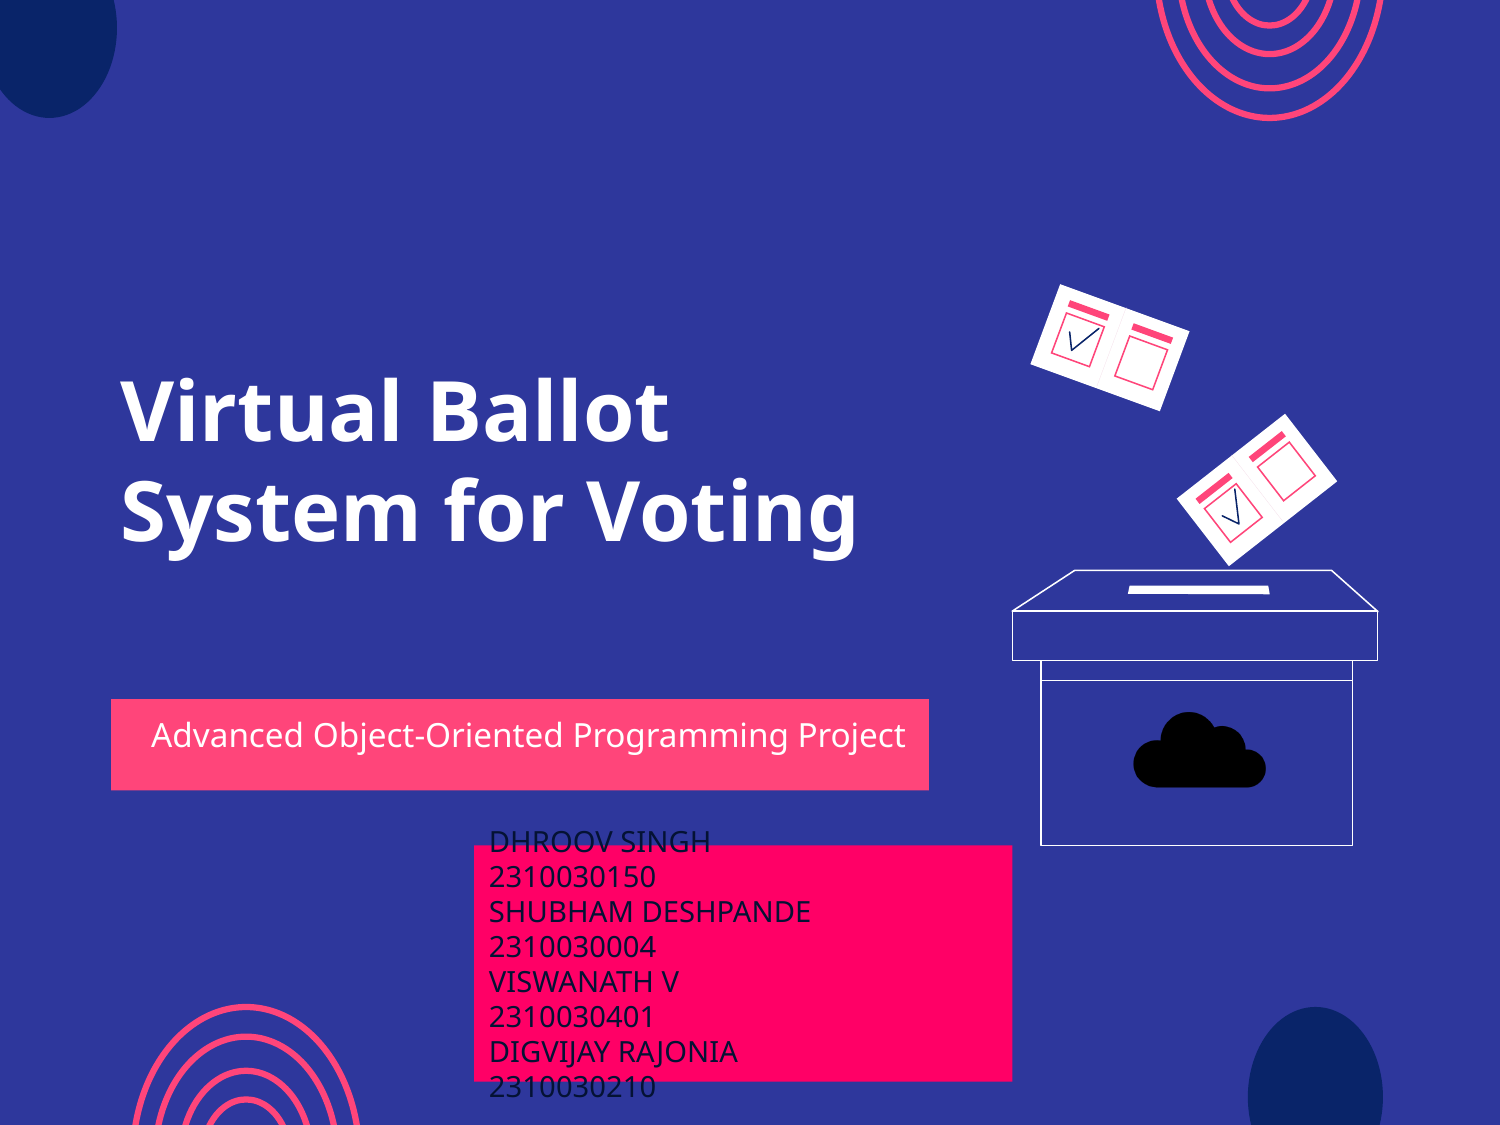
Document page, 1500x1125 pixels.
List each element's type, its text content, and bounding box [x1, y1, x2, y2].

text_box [1011, 570, 1379, 846]
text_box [1176, 421, 1338, 559]
picture [1124, 674, 1275, 826]
text_box DHROOV SINGH 2310030150 SHUBHAM DESHPANDE 2310030004 VISWANATH V 2310030401 DIGVIJAY RAJONIA 2310030210 [474, 845, 1013, 1082]
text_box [1029, 279, 1191, 416]
title Virtual Ballot System for Voting [105, 107, 935, 574]
subtitle Advanced Object-Oriented Programming Project [111, 699, 929, 791]
